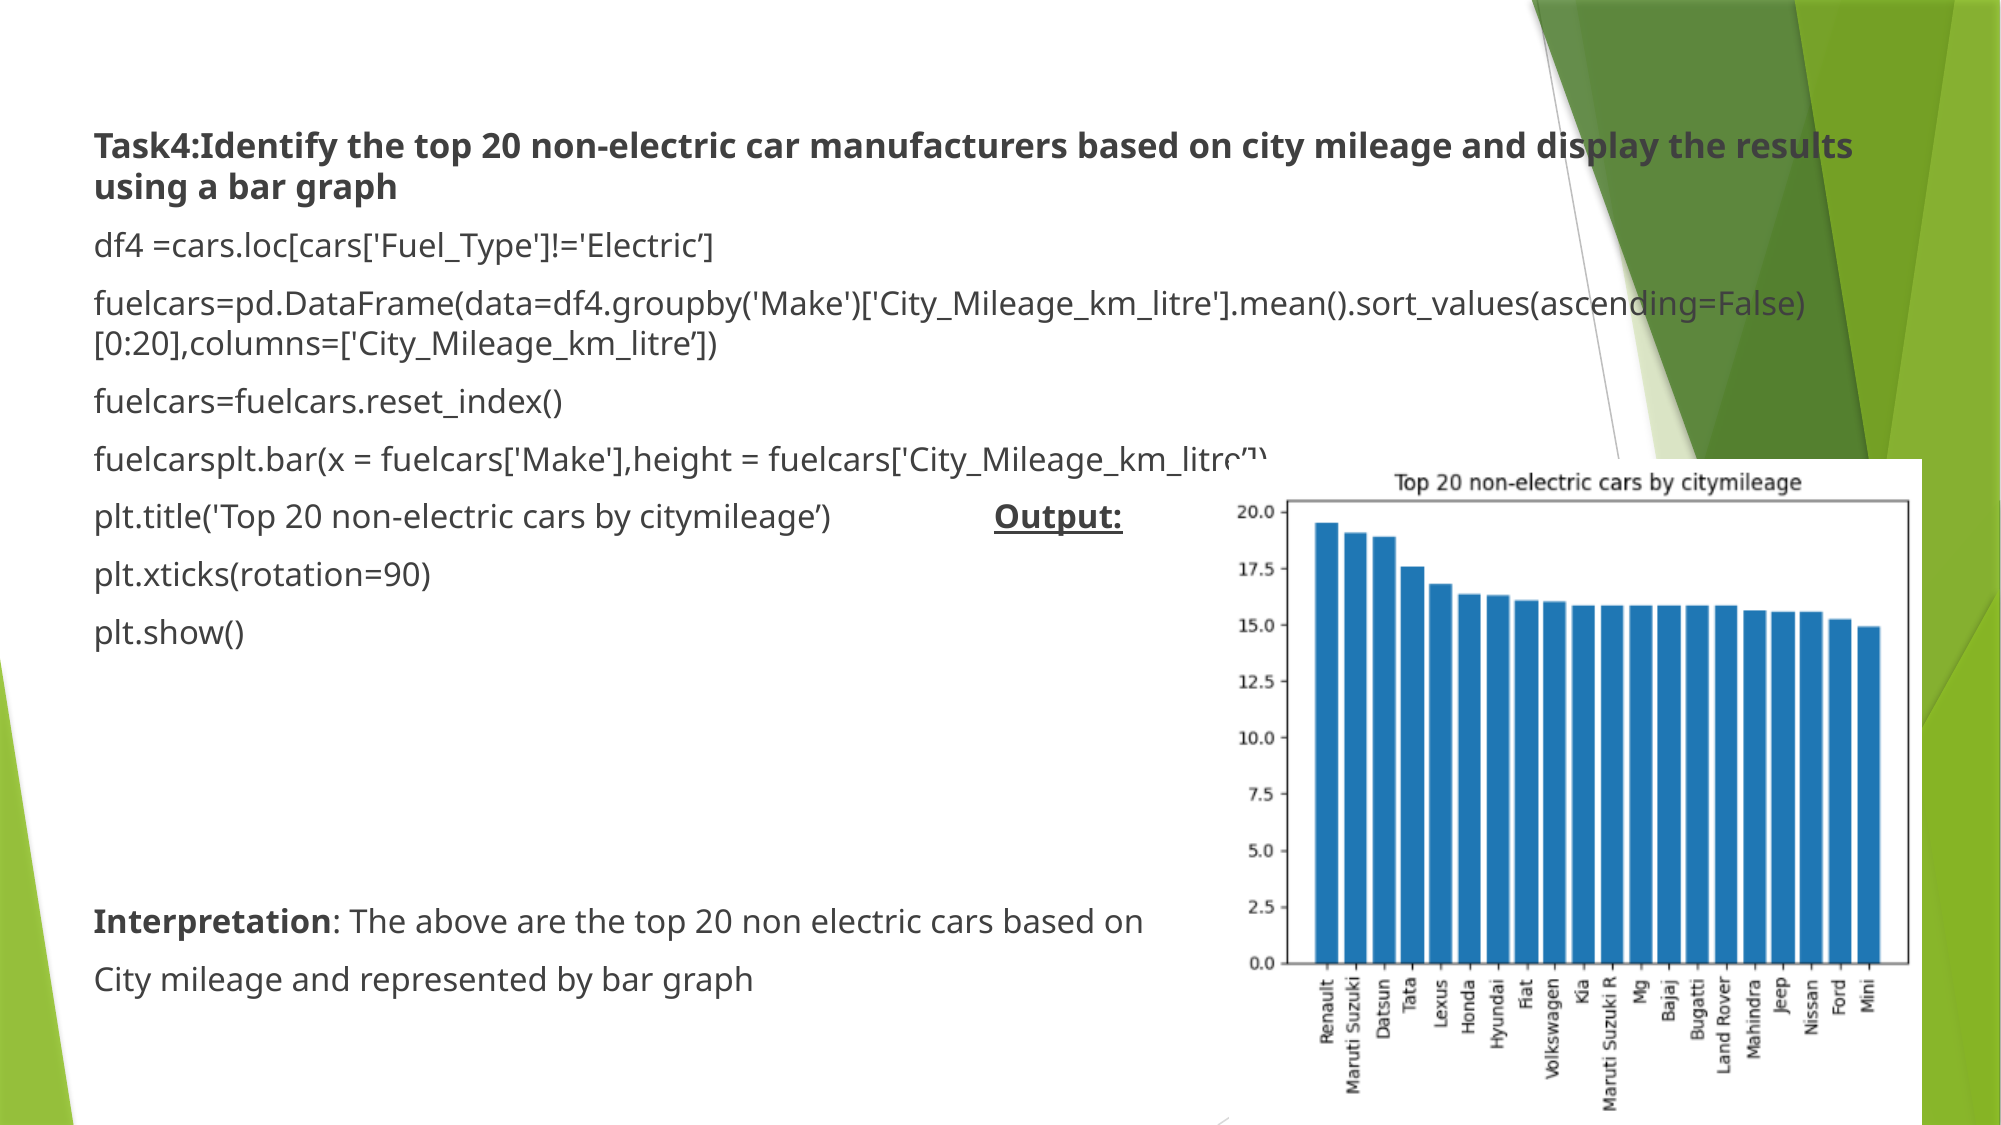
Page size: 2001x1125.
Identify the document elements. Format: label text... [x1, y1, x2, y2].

picture [1228, 458, 1923, 1125]
list Task4:Identify the top 20 non-electric car manufacturers based on city mileage and display the results using a bar graph df4 =cars.loc[cars['Fuel_Type']!='Electric’] fuelcars=pd.DataFrame(data=df4.groupby('Make')['City_Mileage_km_litre'].mean().sort_values(ascending=False)[0:20],columns=['City_Mileage_km_litre’]) fuelcars=fuelcars.reset_index() fuelcarsplt.bar(x = fuelcars['Make'],height = fuelcars['City_Mileage_km_litre’]) plt.title('Top 20 non-electric cars by citymileage’) Output: plt.xticks(rotation=90) plt.show() Interpretation: The above are the top 20 non electric cars based on City mileage and represented by bar graph [78, 115, 1950, 1014]
title . [137, 52, 1863, 60]
